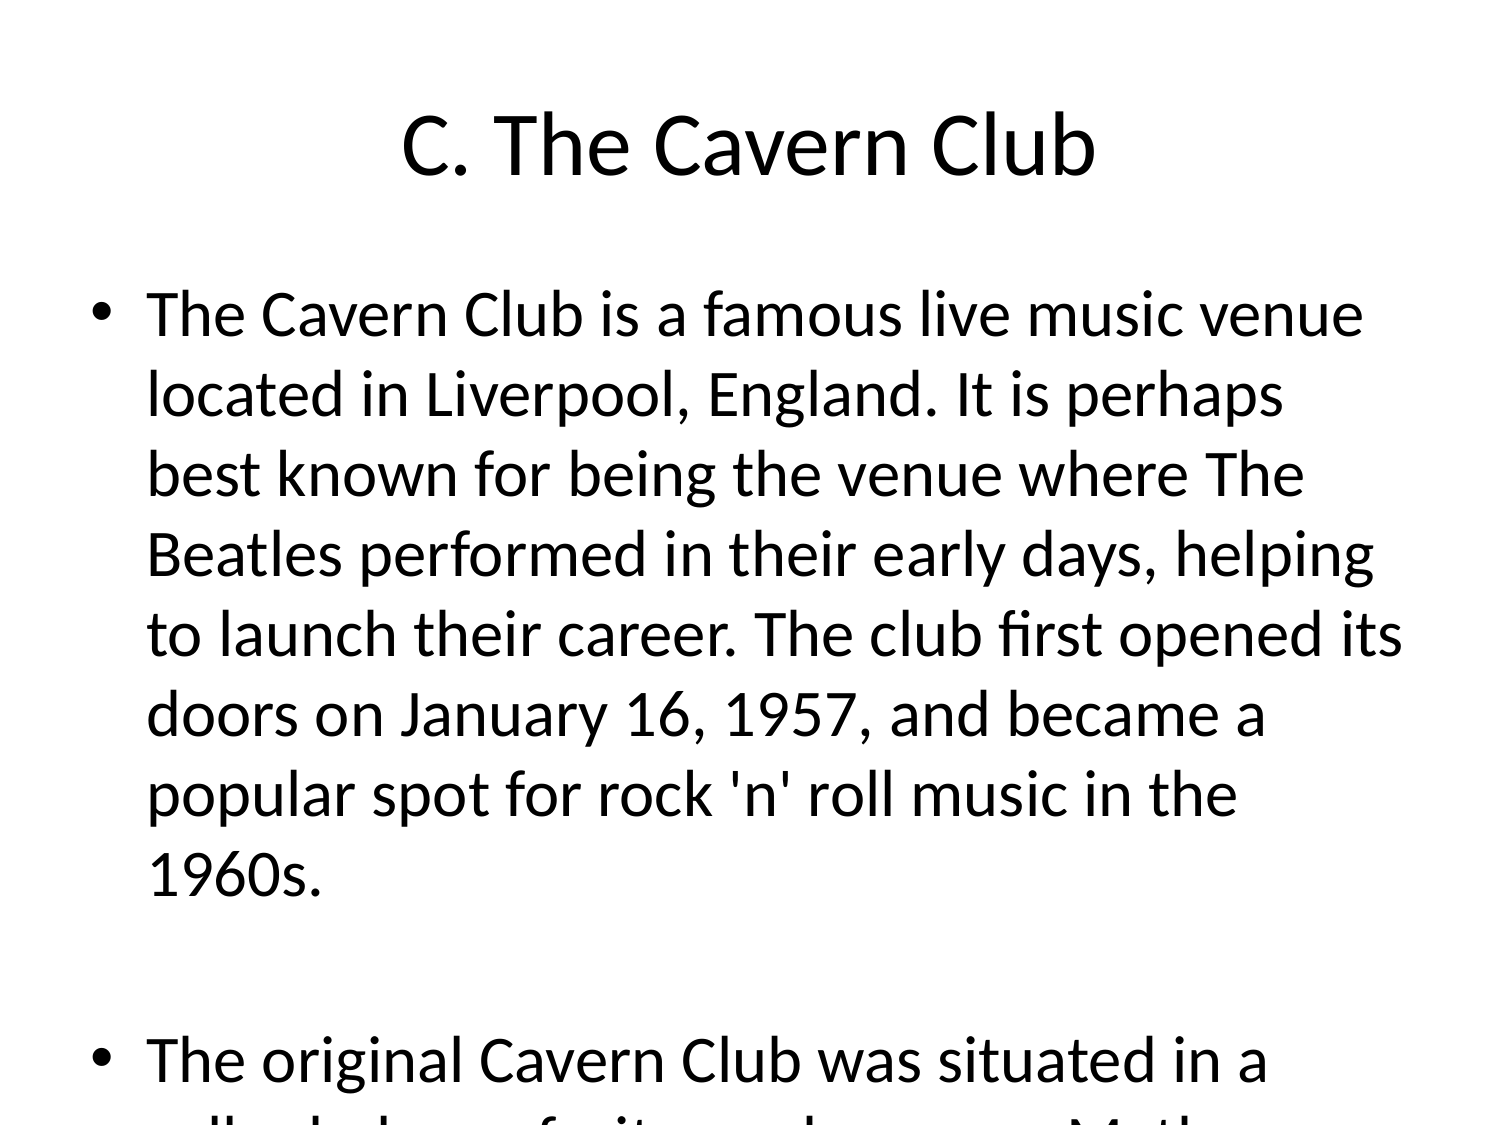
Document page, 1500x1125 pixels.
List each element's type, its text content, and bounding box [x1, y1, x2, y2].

list The Cavern Club is a famous live music venue located in Liverpool, England. It is perhaps best known for being the venue where The Beatles performed in their early days, helping to launch their career. The club first opened its doors on January 16, 1957, and became a popular spot for rock 'n' roll music in the 1960s. The original Cavern Club was situated in a cellar below a fruit warehouse on Mathew Street in Liverpool. Its signature arched brick ceiling and intimate atmosphere gave it a unique and distinctive vibe. The club quickly gained a reputation for showcasing up-and-coming local bands, including The Beatles, The Rolling Stones, The Who, and many others. The Cavern Club was forced to close its doors in the early 1970s but was later rebuilt using original bricks and reopened in 1984. Since then, it has continued to host live music performances and has become a popular tourist attraction, drawing fans from around the world who want to experience a piece of music history. Today, the Cavern Club features live music events almost every day of the week, including performances by tribute bands and emerging artists. The venue also has a Cavern Wall of Fame displaying the names of artists who have performed there over the years. In summary, the Cavern Club holds a special place in music history as the venue that helped launch The Beatles' career and has since become an iconic destination for music lovers and tourists alike. [75, 262, 1425, 1005]
title C. The Cavern Club [75, 45, 1425, 233]
